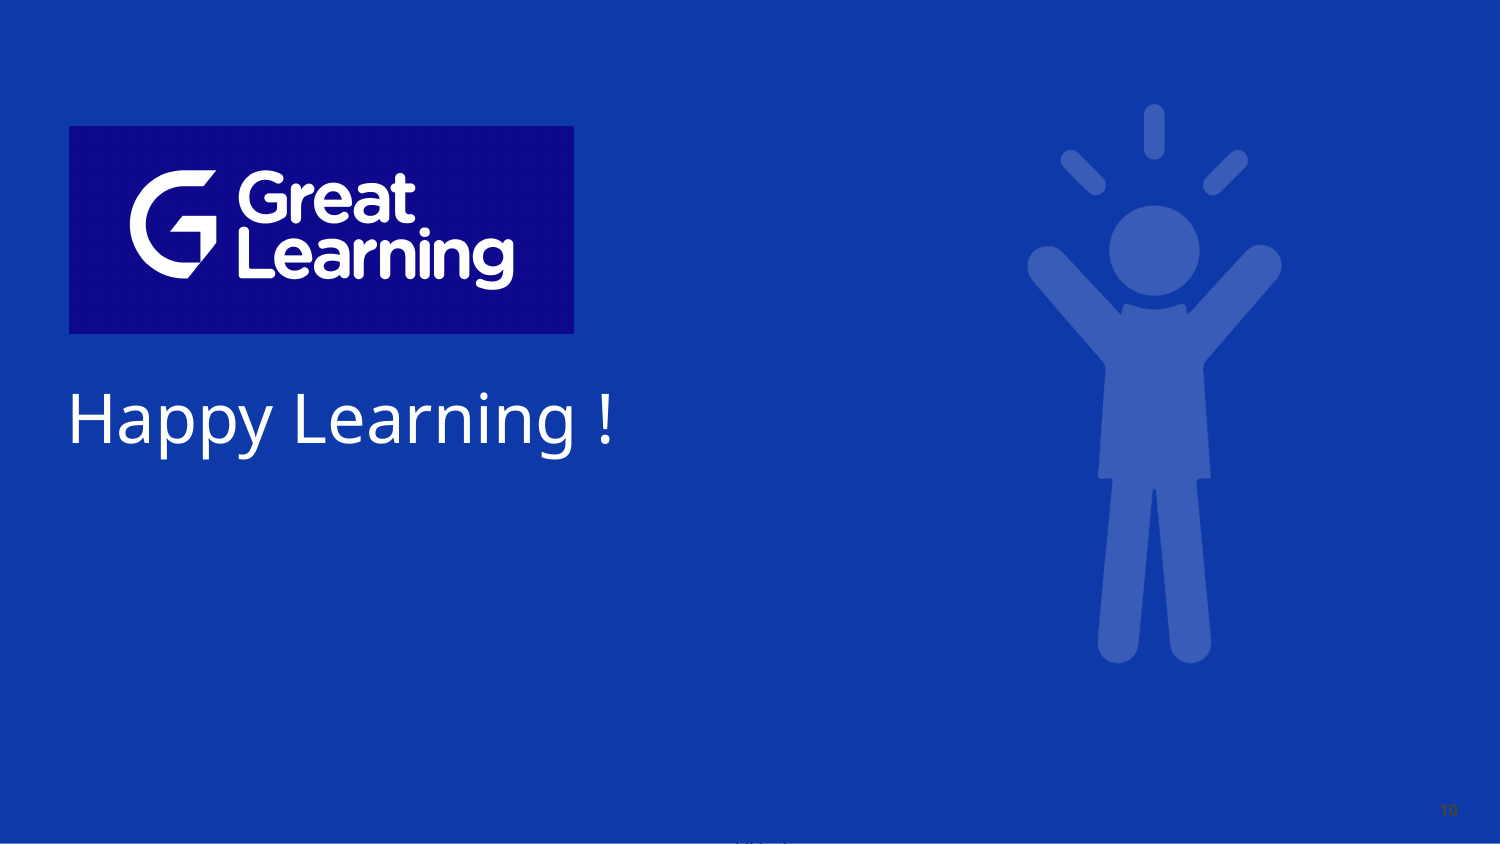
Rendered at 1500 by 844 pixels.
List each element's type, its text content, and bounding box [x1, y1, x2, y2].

slide_number ‹#› [1403, 779, 1494, 844]
picture [69, 126, 574, 334]
picture [992, 84, 1337, 692]
